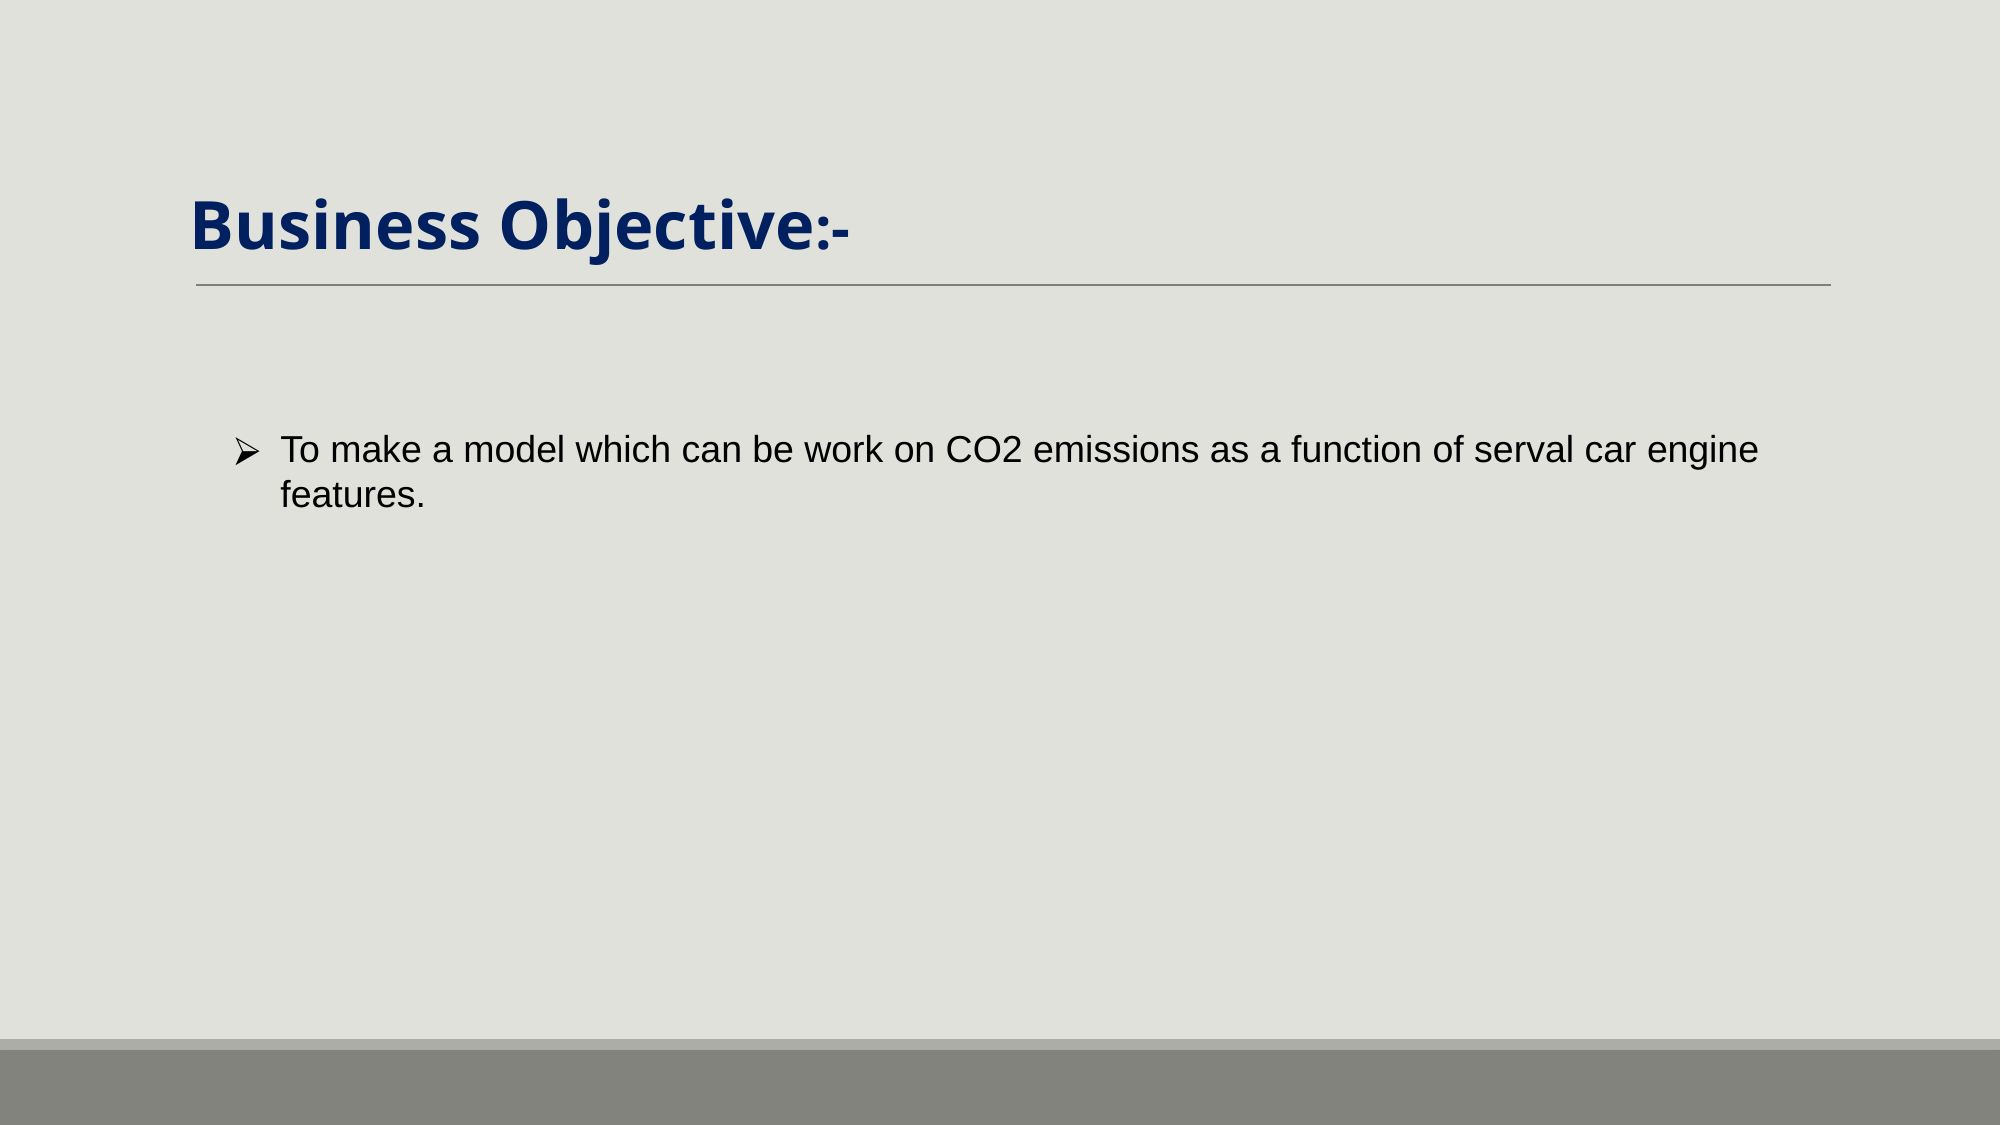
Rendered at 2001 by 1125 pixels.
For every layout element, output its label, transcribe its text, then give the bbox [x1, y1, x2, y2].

text_box To make a model which can be work on CO2 emissions as a function of serval car engine features. [218, 417, 1886, 523]
text_box Business Objective:- [174, 174, 1334, 270]
